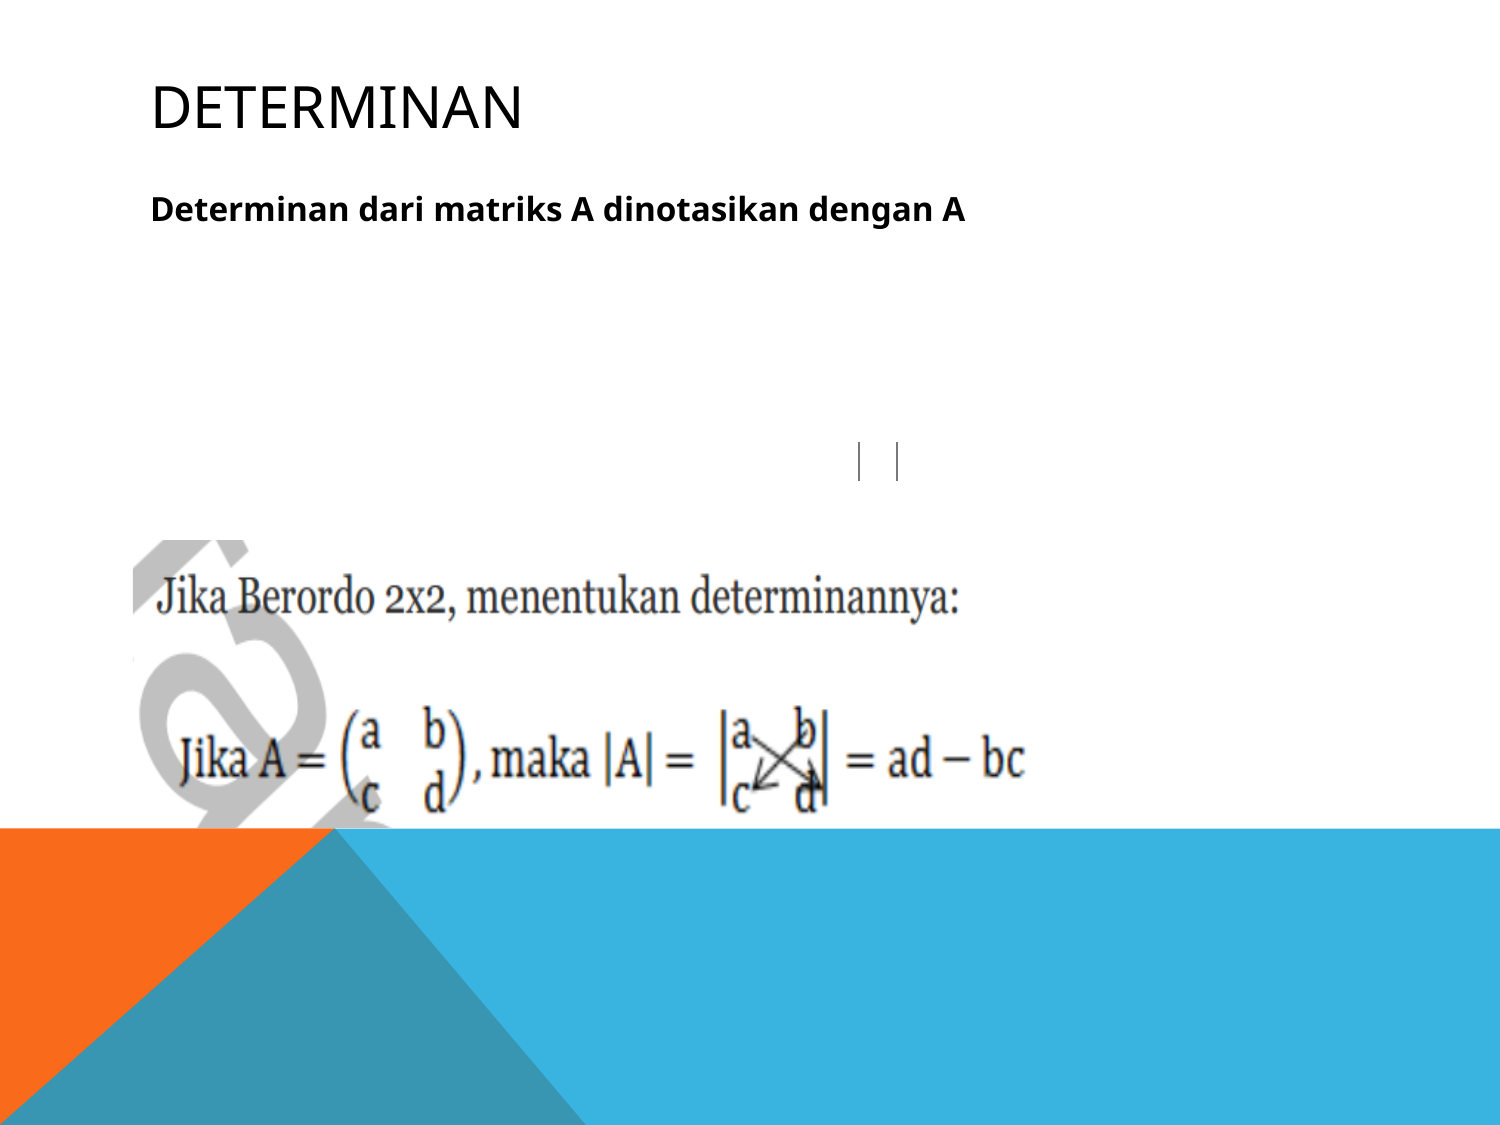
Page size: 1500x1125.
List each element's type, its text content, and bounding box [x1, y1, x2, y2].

title Determinan [135, 60, 1369, 150]
picture [132, 540, 1046, 828]
list Determinan dari matriks A dinotasikan dengan A [135, 180, 1369, 768]
